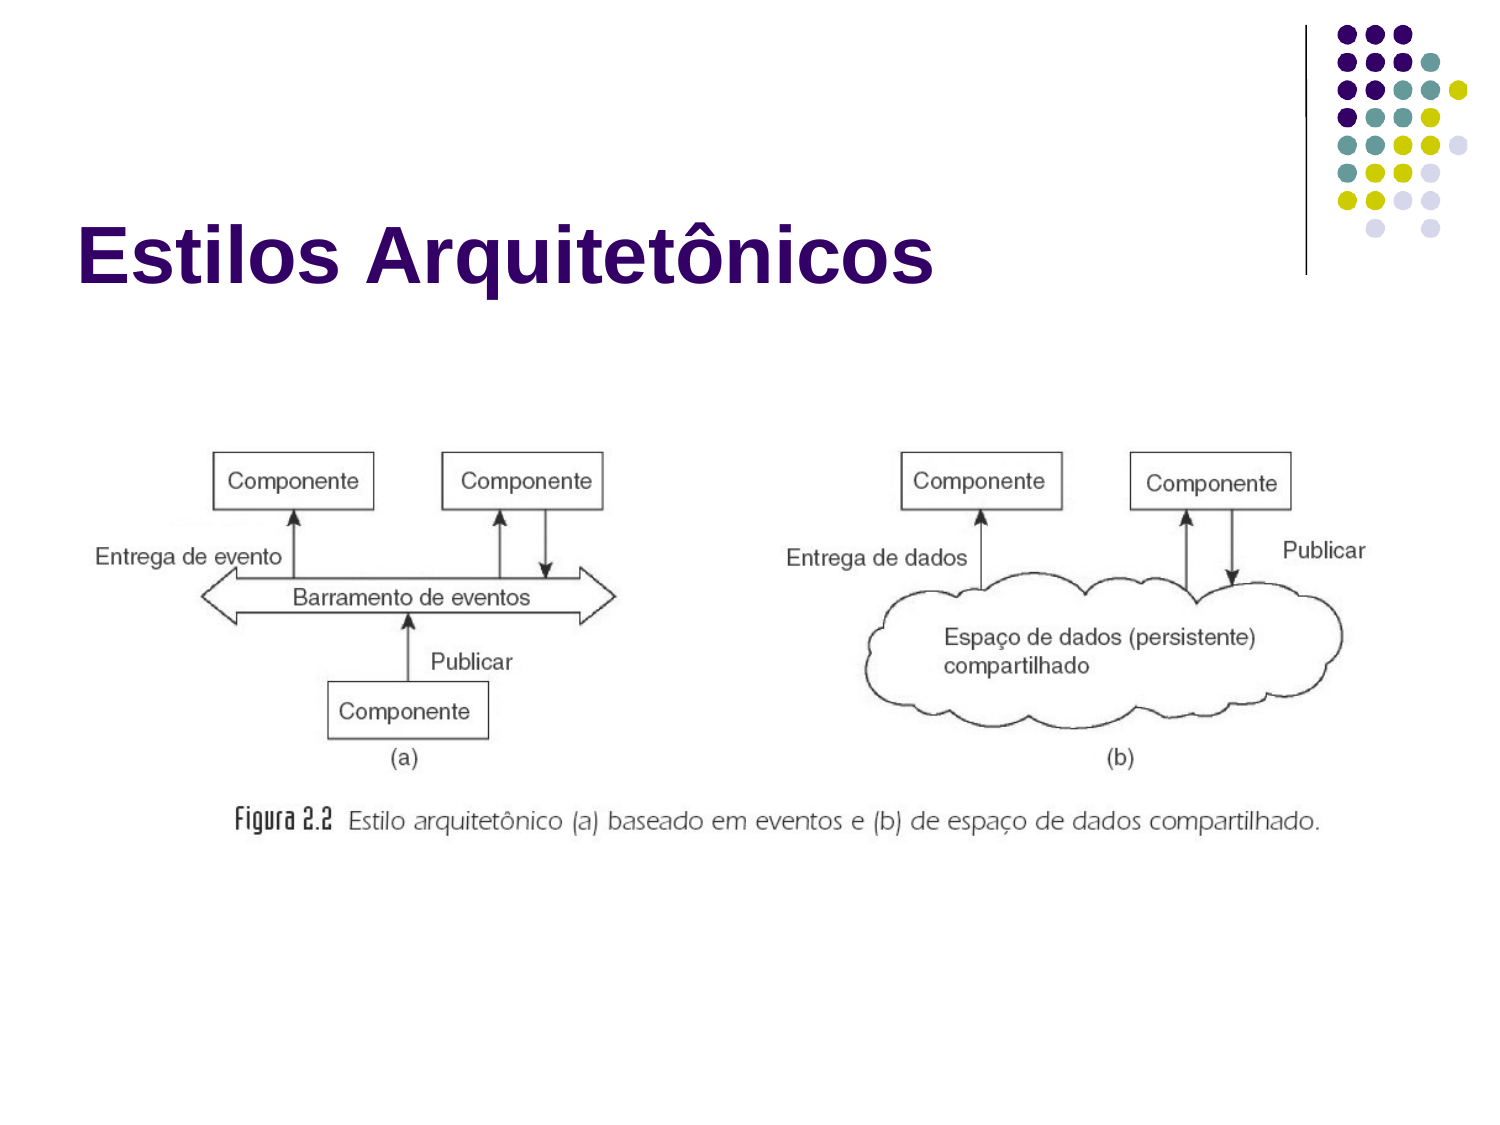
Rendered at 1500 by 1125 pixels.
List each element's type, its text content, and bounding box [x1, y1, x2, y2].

picture [1426, 24, 1468, 238]
title Estilos Arquitetônicos [74, 7, 1426, 302]
text_box [88, 437, 1388, 857]
